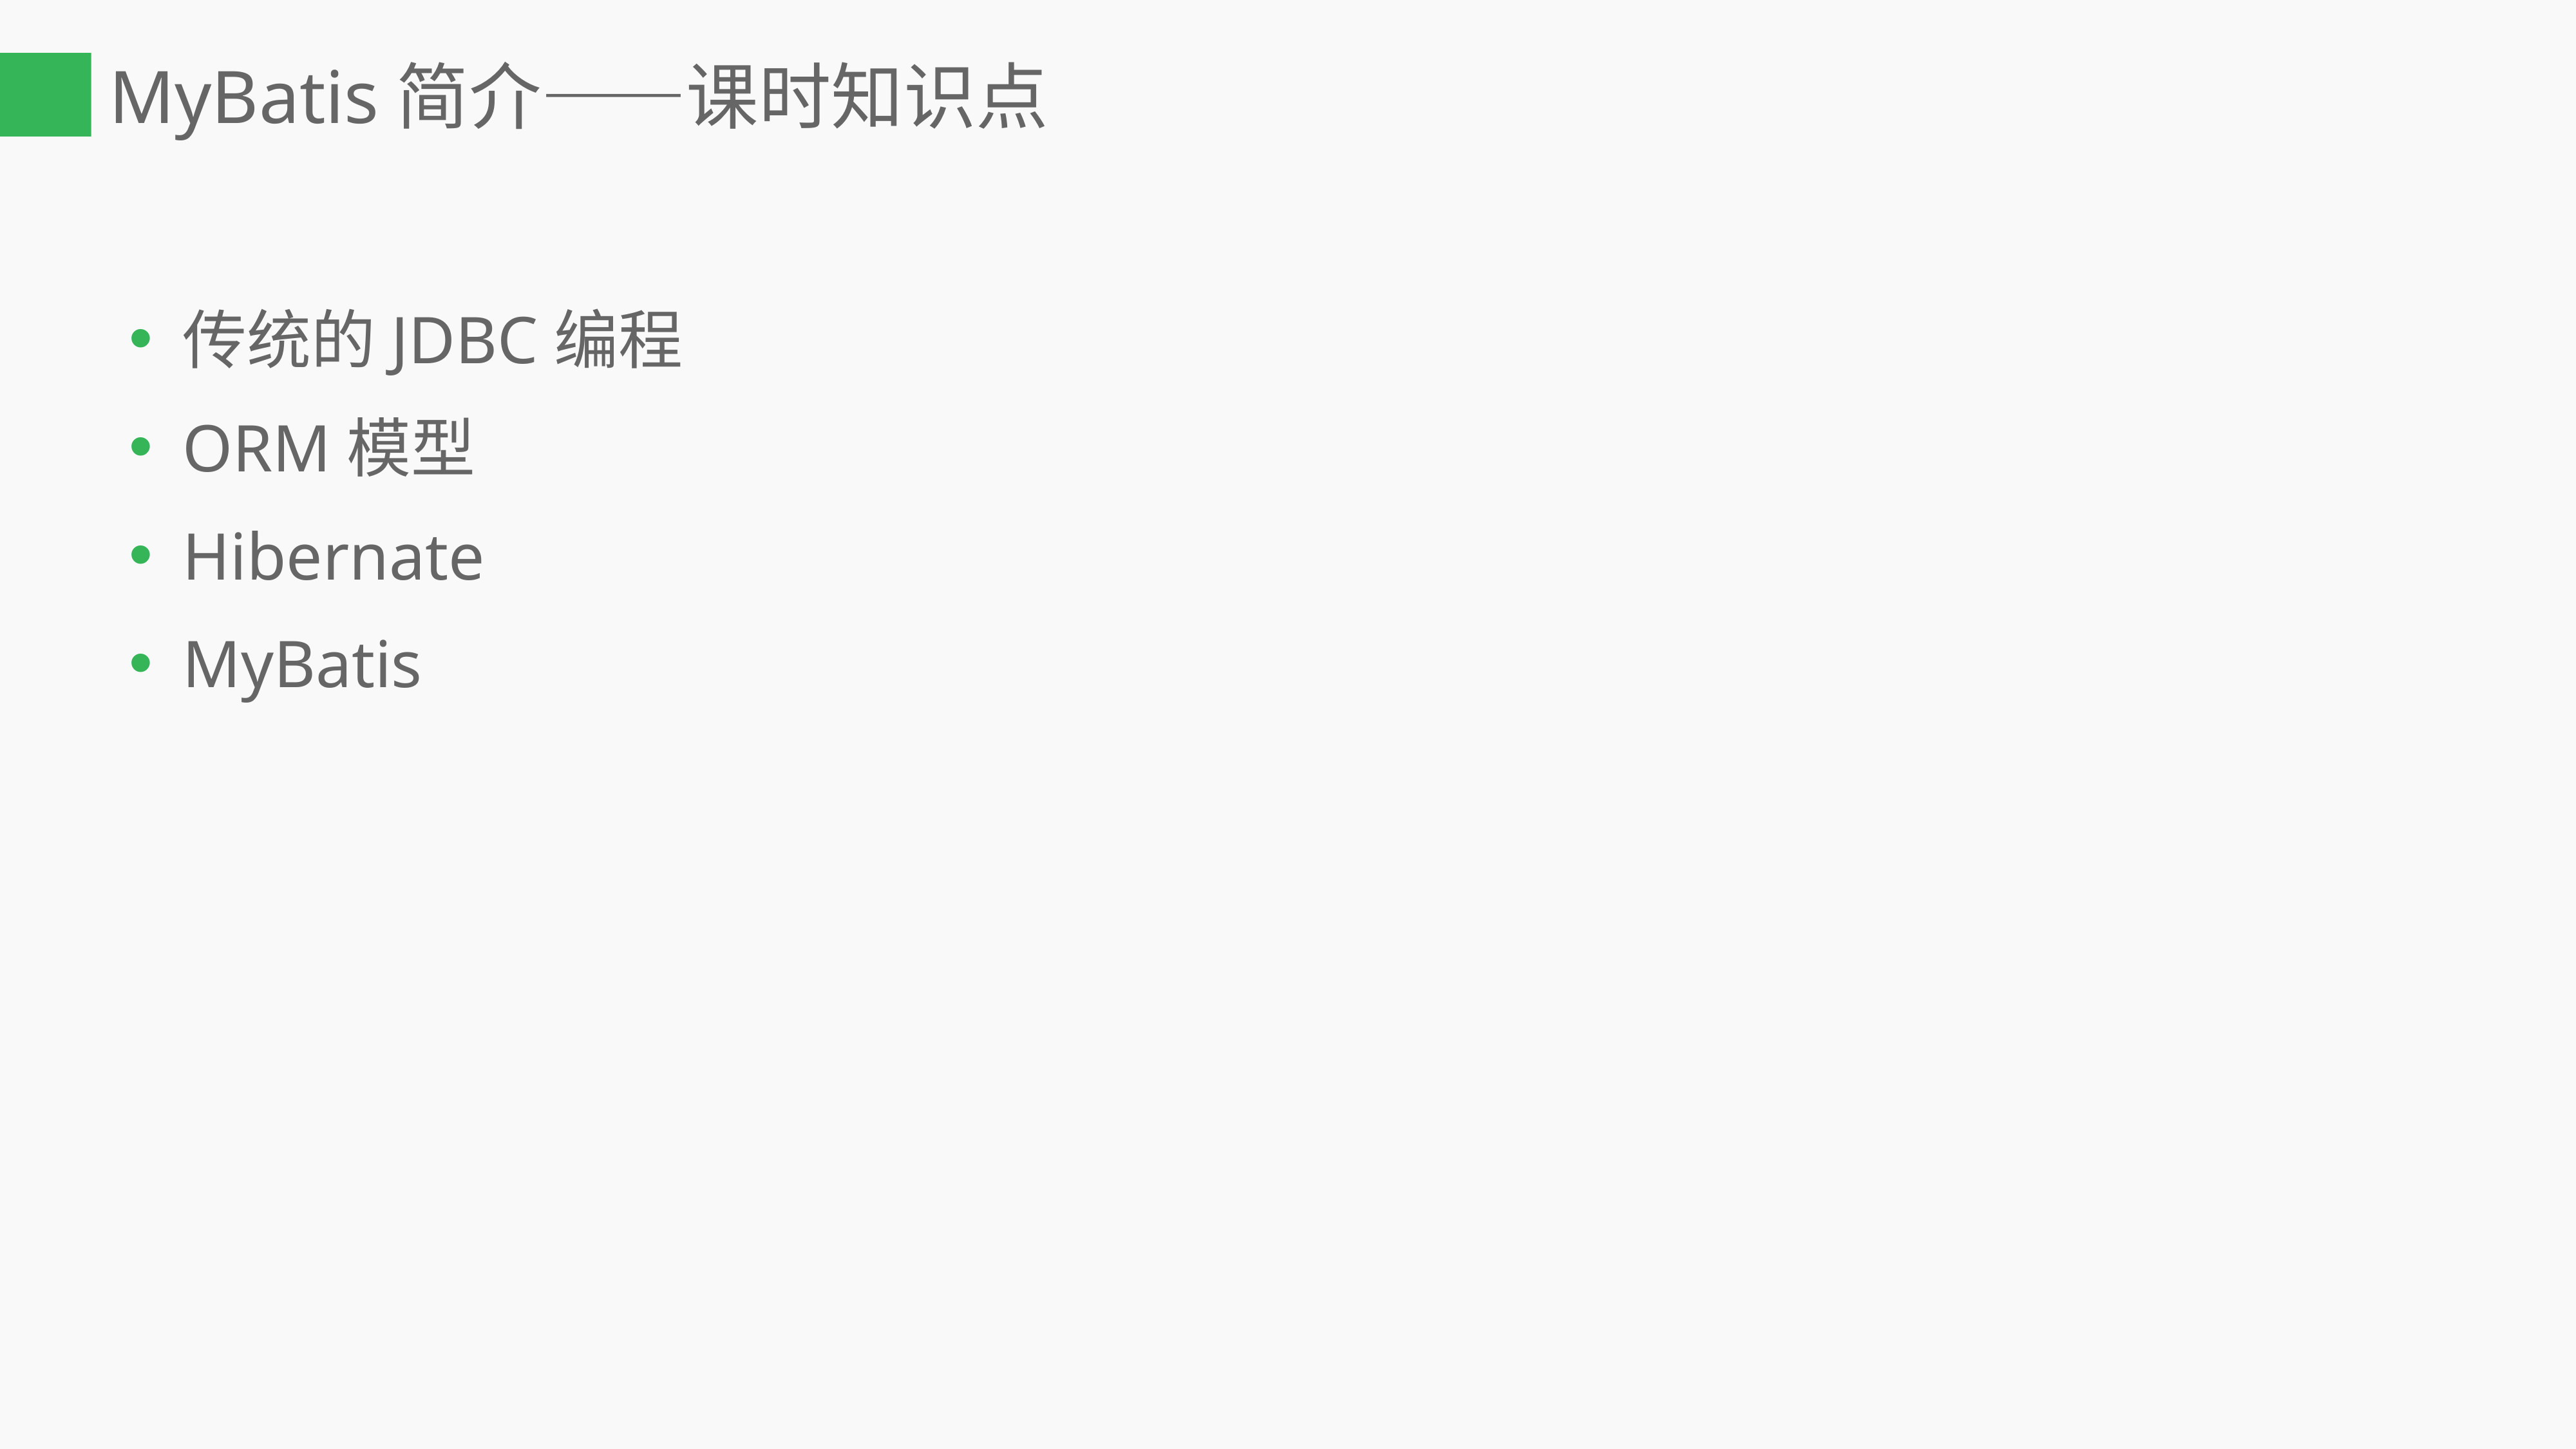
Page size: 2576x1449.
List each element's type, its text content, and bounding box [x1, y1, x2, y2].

subtitle 传统的JDBC编程 ORM模型 Hibernate MyBatis [108, 267, 2455, 1355]
title MyBatis简介——课时知识点 [108, 44, 2540, 144]
picture [0, 53, 91, 137]
